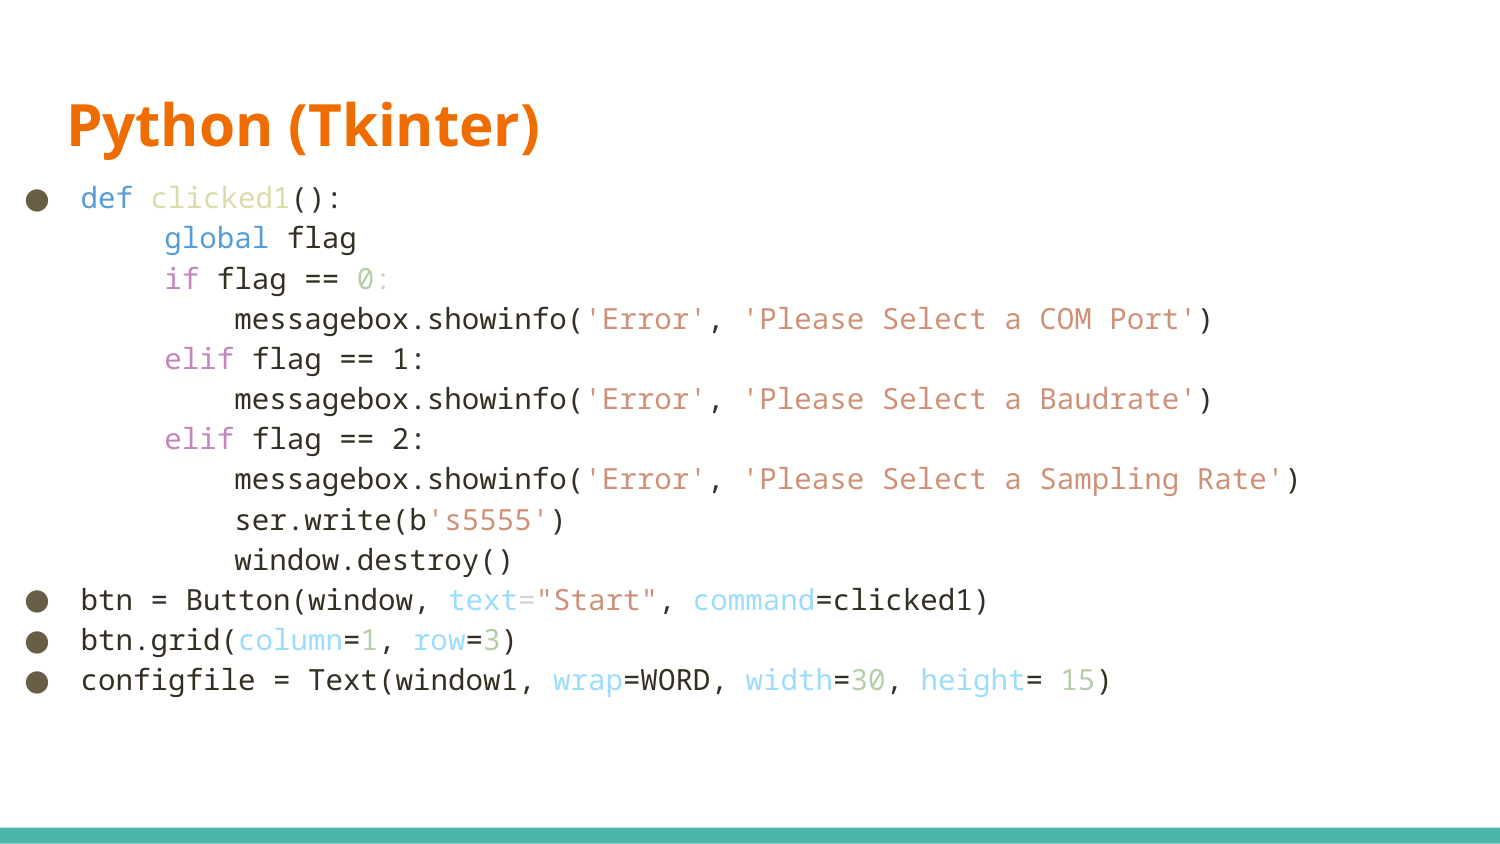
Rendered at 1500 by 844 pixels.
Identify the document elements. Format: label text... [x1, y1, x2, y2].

list def clicked1(): global flag if flag == 0: messagebox.showinfo('Error', 'Please Select a COM Port') elif flag == 1: messagebox.showinfo('Error', 'Please Select a Baudrate') elif flag == 2: messagebox.showinfo('Error', 'Please Select a Sampling Rate') ser.write(b's5555') window.destroy() btn = Button(window, text="Start", command=clicked1) btn.grid(column=1, row=3) configfile = Text(window1, wrap=WORD, width=30, height= 15) [0, 159, 1418, 750]
title Python (Tkinter) [51, 72, 1449, 189]
